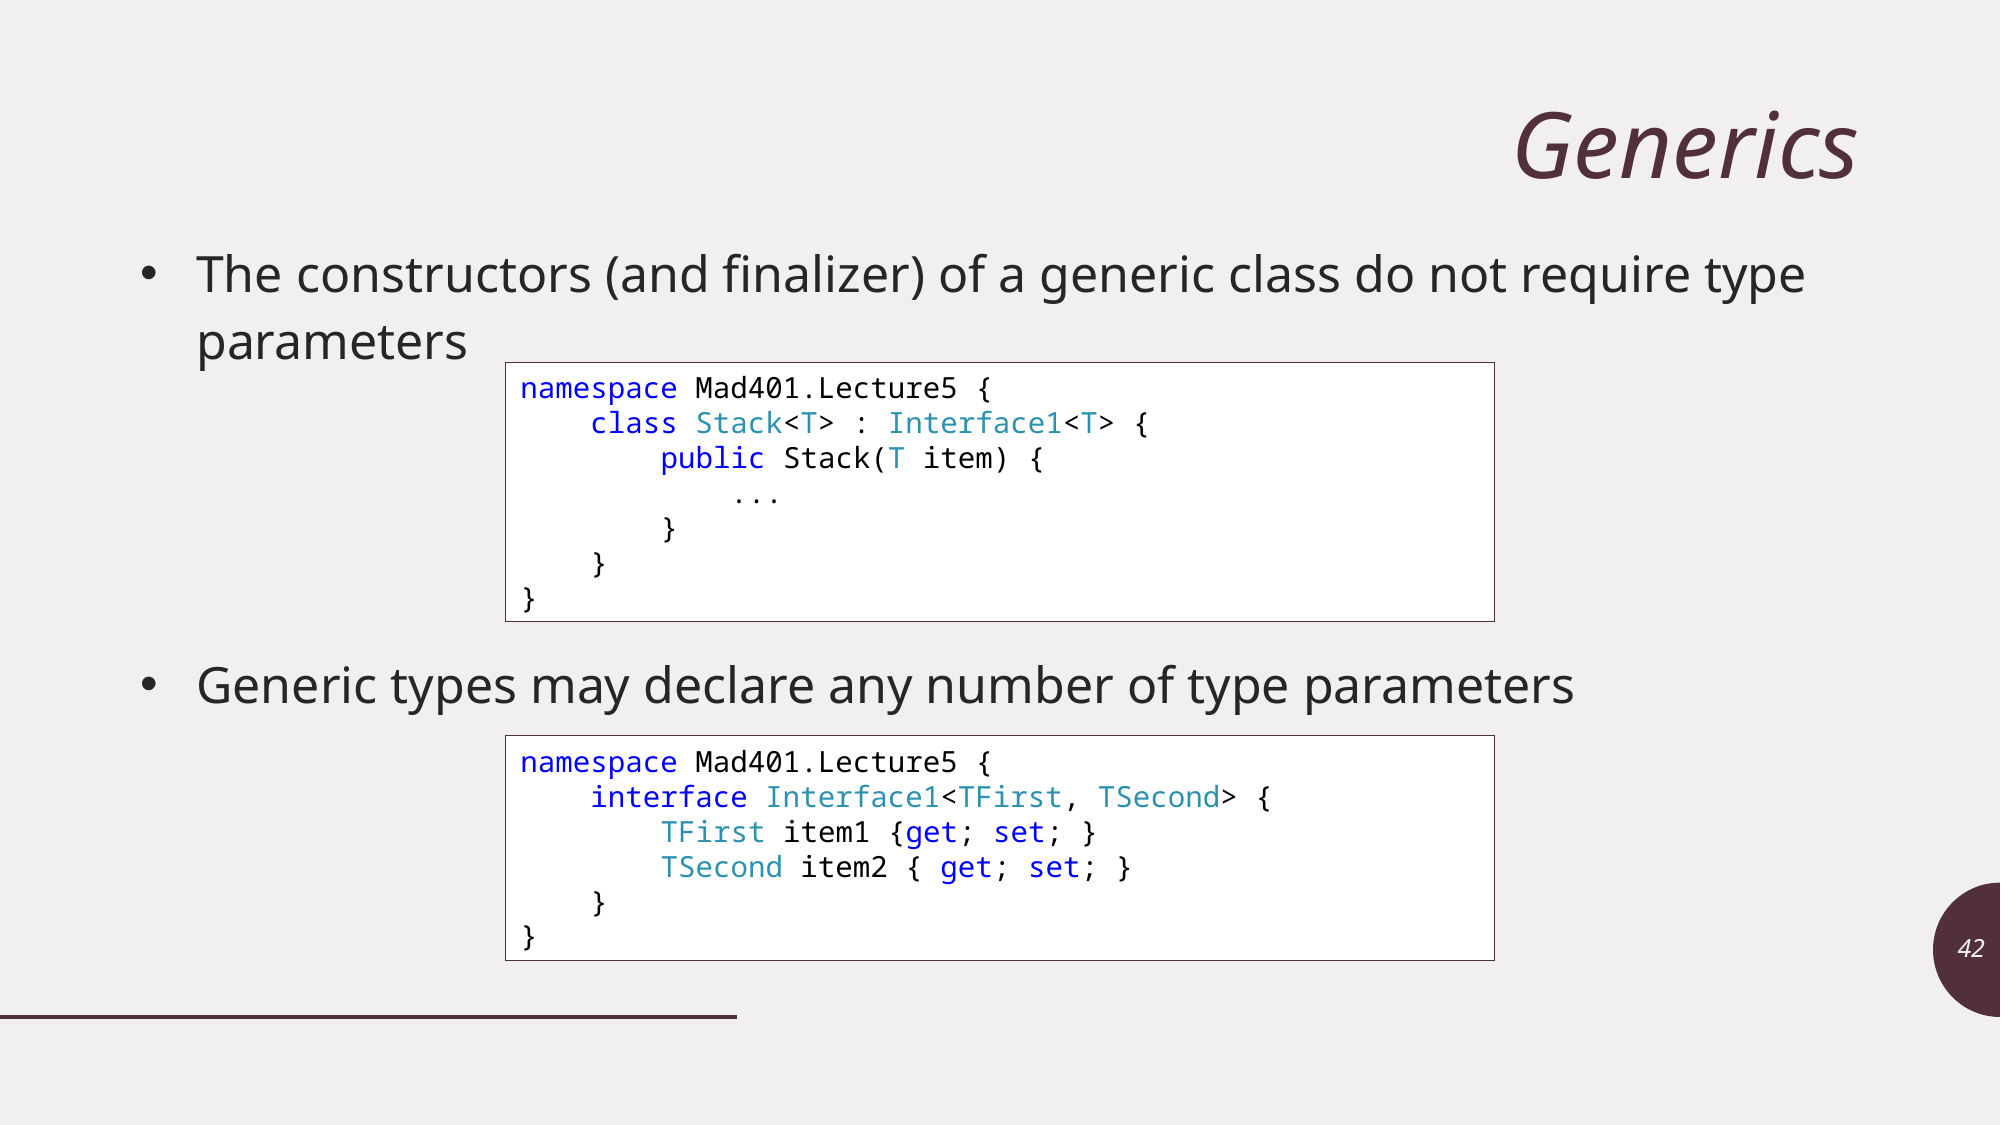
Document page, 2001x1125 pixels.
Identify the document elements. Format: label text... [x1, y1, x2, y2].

title Generics [125, 91, 1875, 207]
text_box namespace Mad401.Lecture5 { interface Interface1<TFirst, TSecond> { TFirst item1 {get; set; } TSecond item2 { get; set; } } } [505, 735, 1495, 961]
list The constructors (and finalizer) of a generic class do not require type parameters Generic types may declare any number of type parameters [125, 227, 1875, 999]
text_box namespace Mad401.Lecture5 { class Stack<T> : Interface1<T> { public Stack(T item) { ... } } } [505, 362, 1495, 622]
slide_number 42 [1933, 919, 2000, 980]
